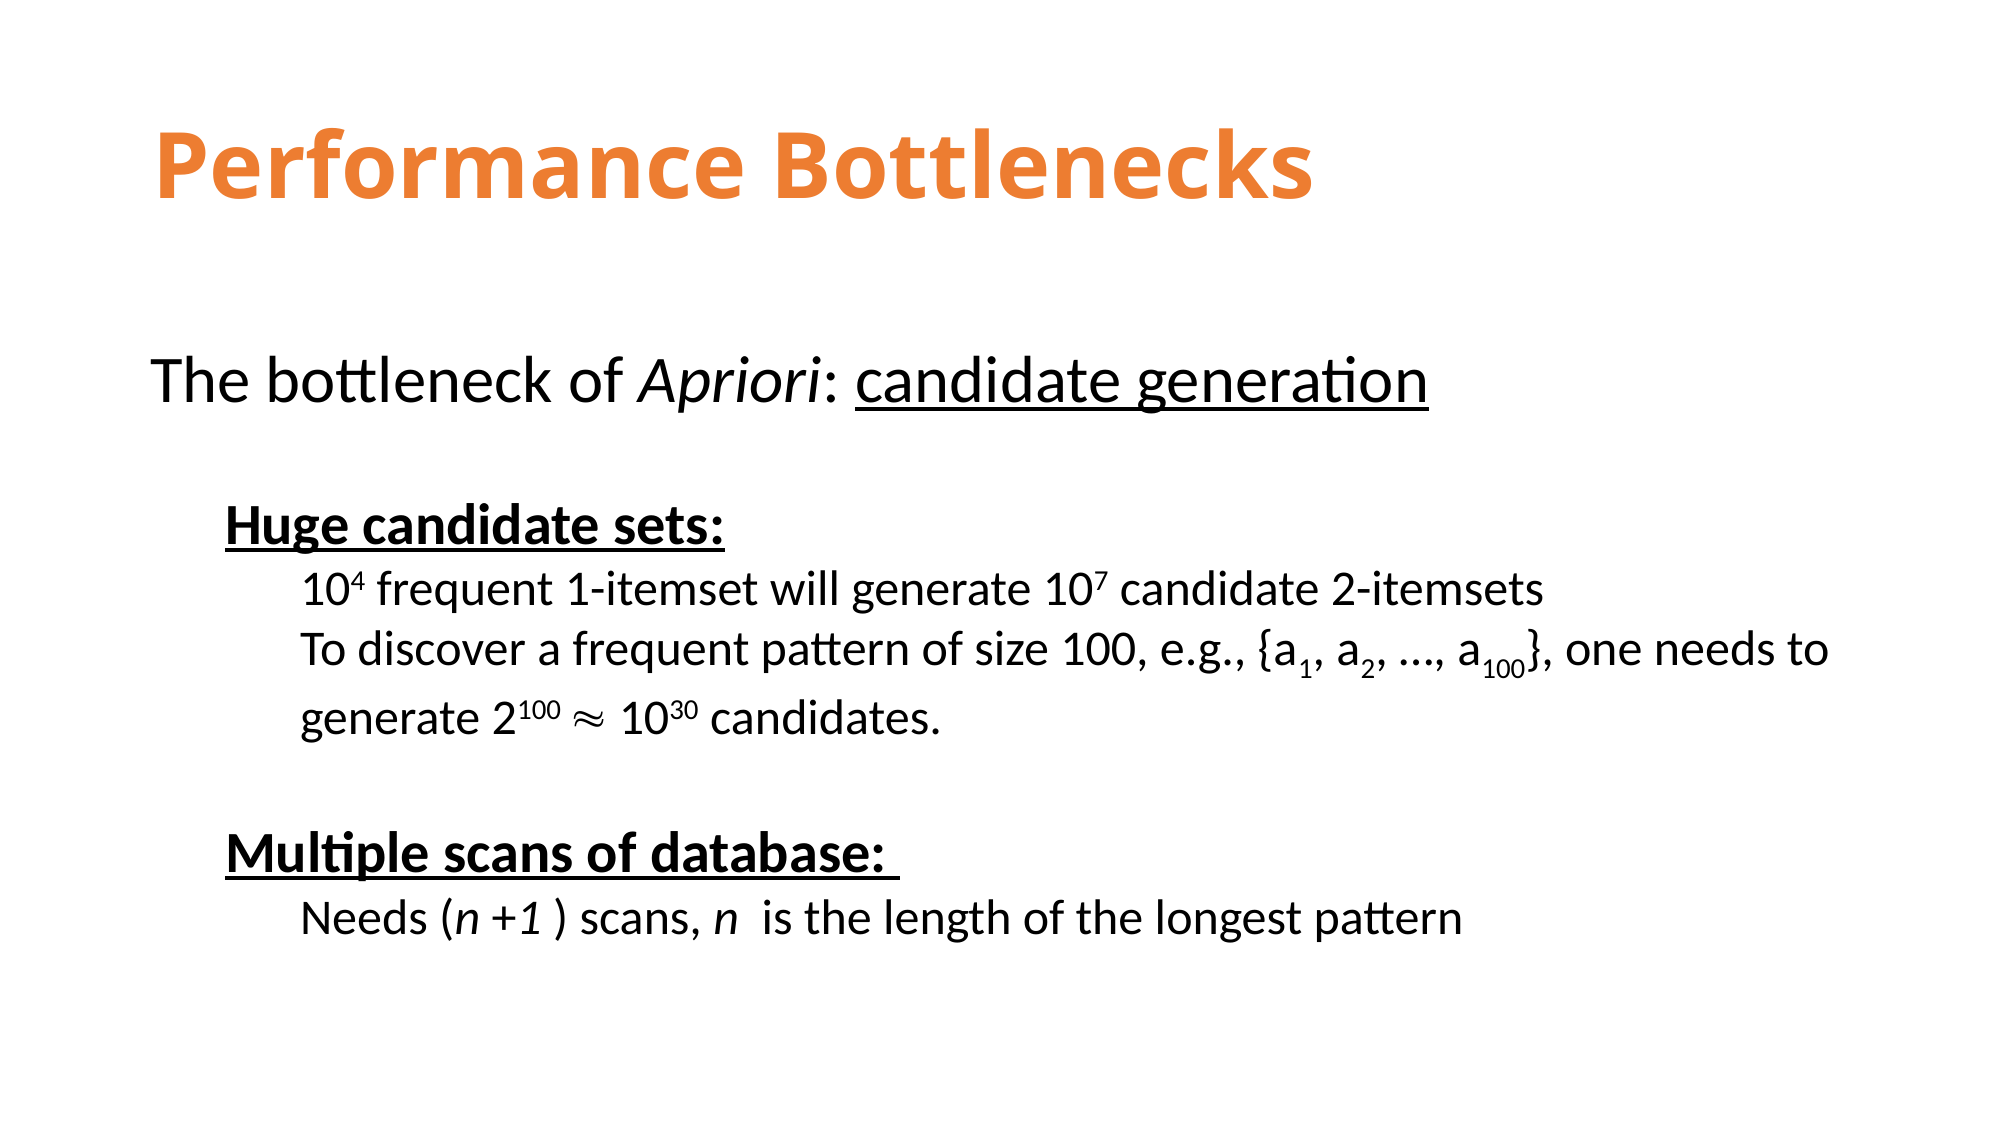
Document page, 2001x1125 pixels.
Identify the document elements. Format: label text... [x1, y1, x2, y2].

text_box The bottleneck of Apriori: candidate generation Huge candidate sets: 104 frequent 1-itemset will generate 107 candidate 2-itemsets To discover a frequent pattern of size 100, e.g., {a1, a2, …, a100}, one needs to generate 2100  1030 candidates. Multiple scans of database: Needs (n +1 ) scans, n is the length of the longest pattern [135, 328, 1863, 952]
title Performance Bottlenecks [137, 59, 1863, 278]
